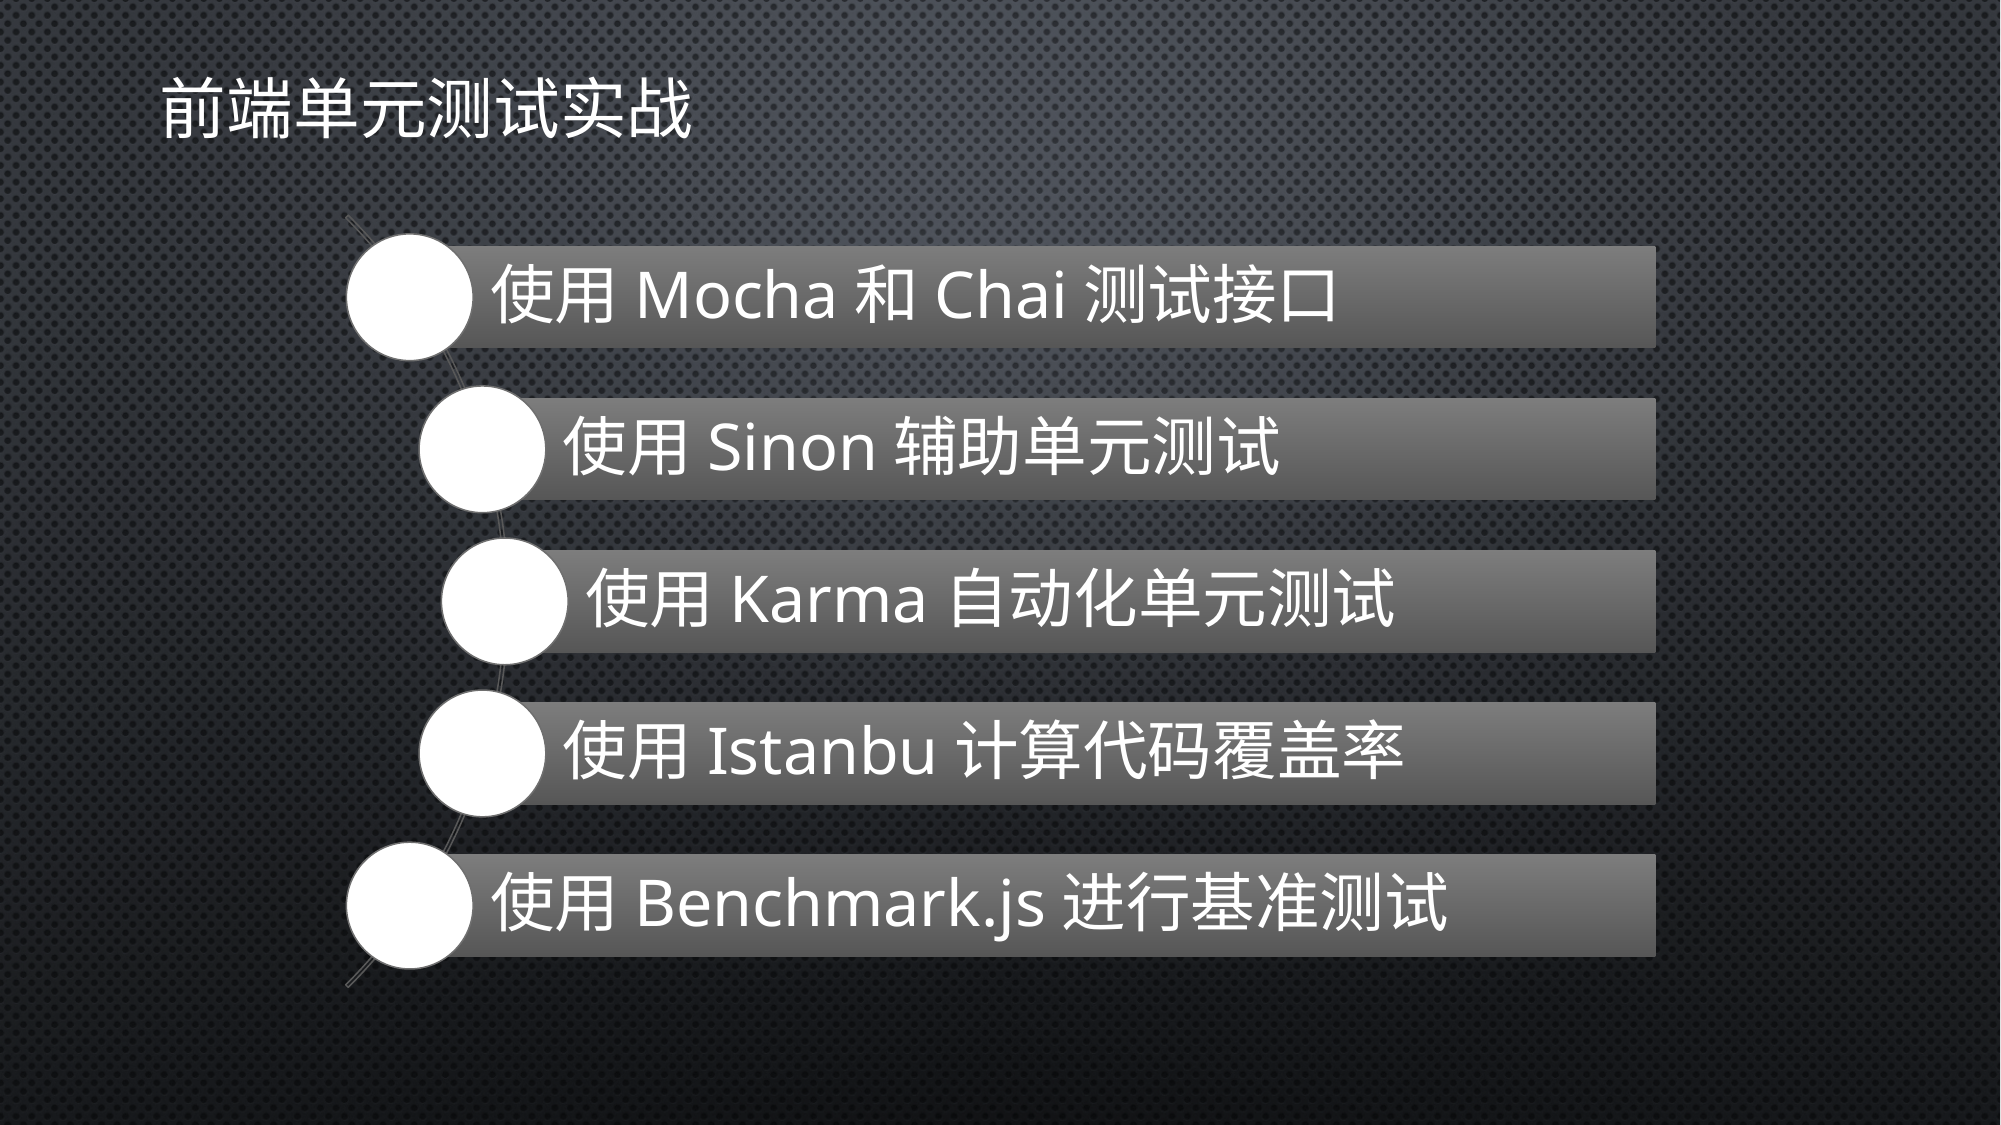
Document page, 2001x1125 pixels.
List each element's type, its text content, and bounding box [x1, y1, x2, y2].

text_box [332, 195, 1667, 1008]
title 前端单元测试实战 [145, 48, 1887, 165]
